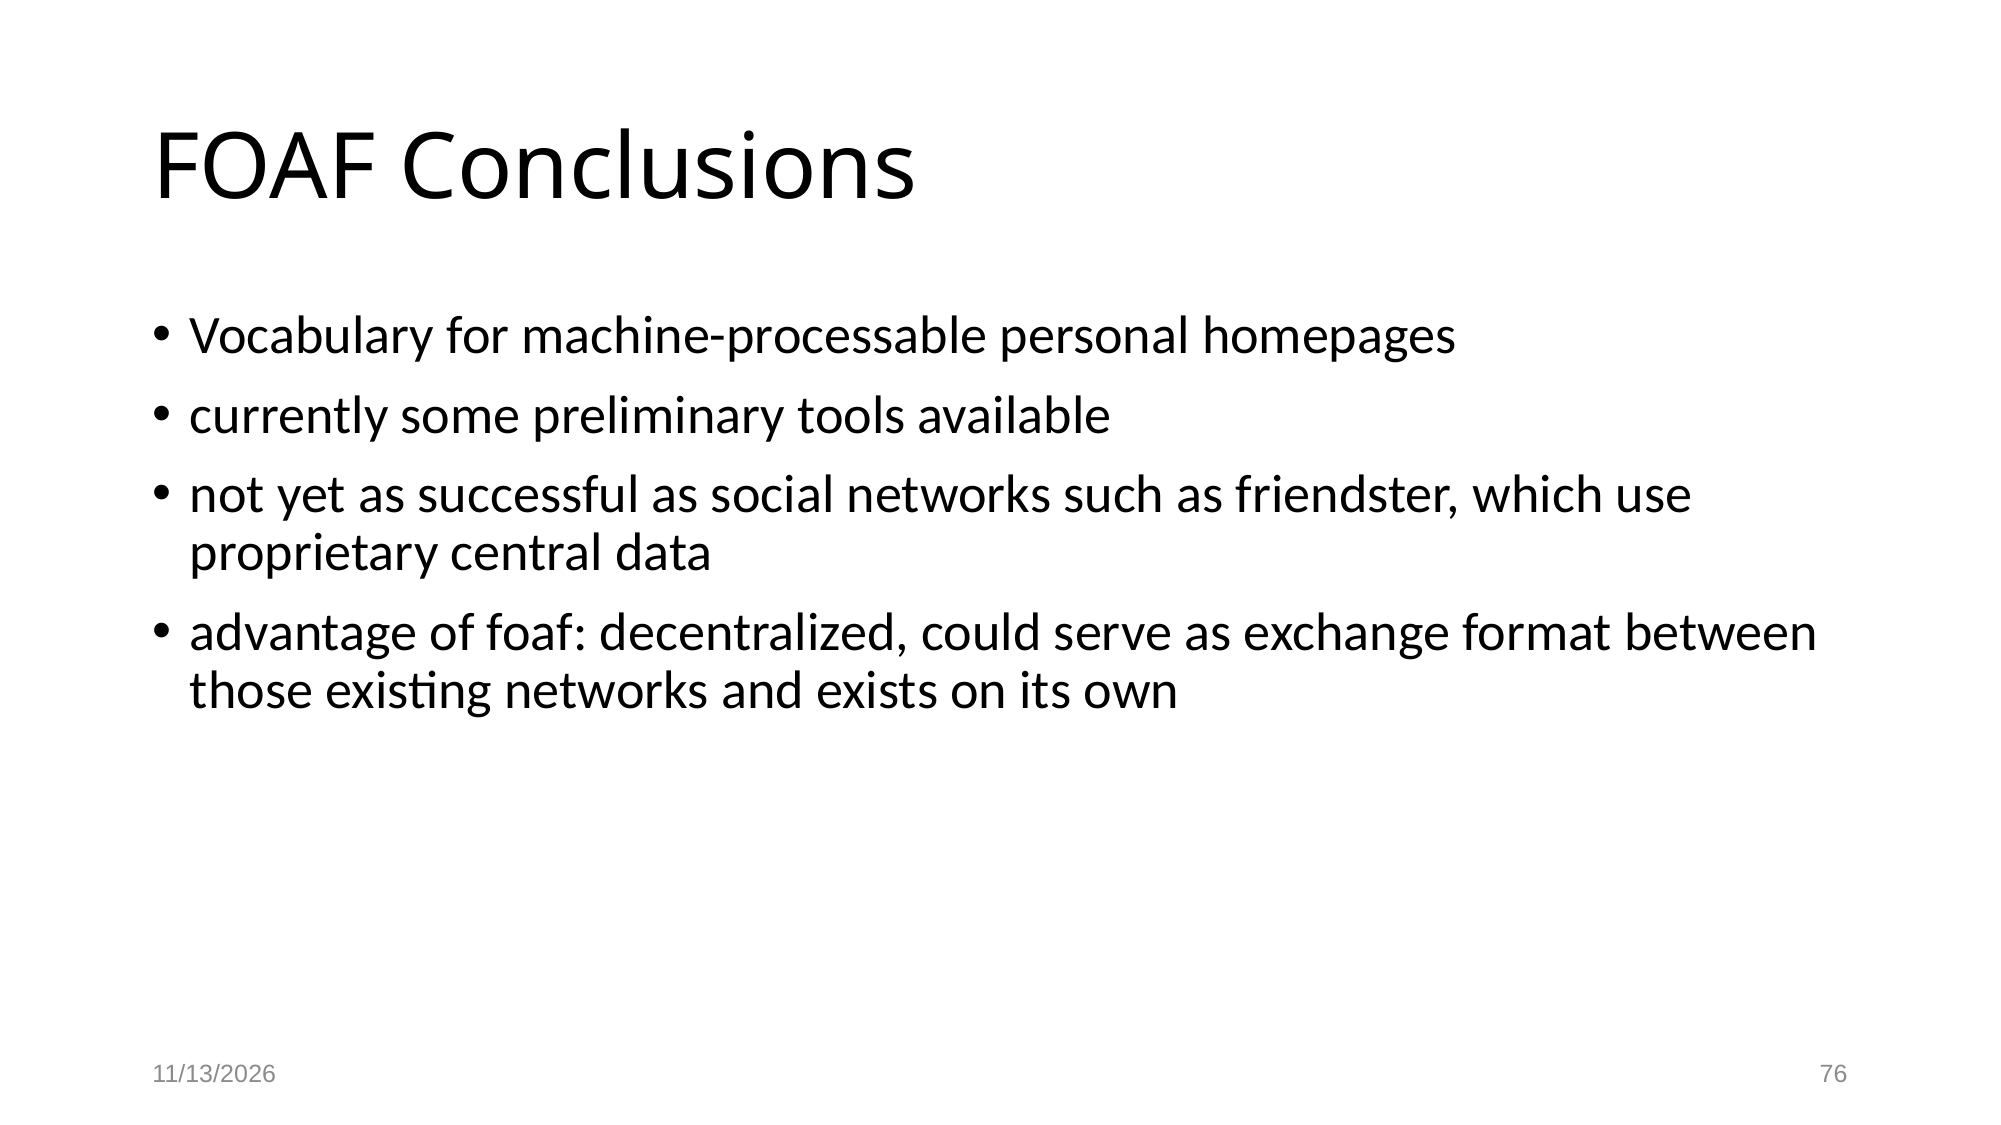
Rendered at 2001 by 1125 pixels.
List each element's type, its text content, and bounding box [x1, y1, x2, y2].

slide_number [137, 1042, 588, 1103]
list Vocabulary for machine-processable personal homepages currently some preliminary tools available not yet as successful as social networks such as friendster, which use proprietary central data advantage of foaf: decentralized, could serve as exchange format between those existing networks and exists on its own [137, 299, 1863, 1014]
title FOAF Conclusions [137, 59, 1863, 278]
slide_number 76 [1412, 1042, 1863, 1103]
